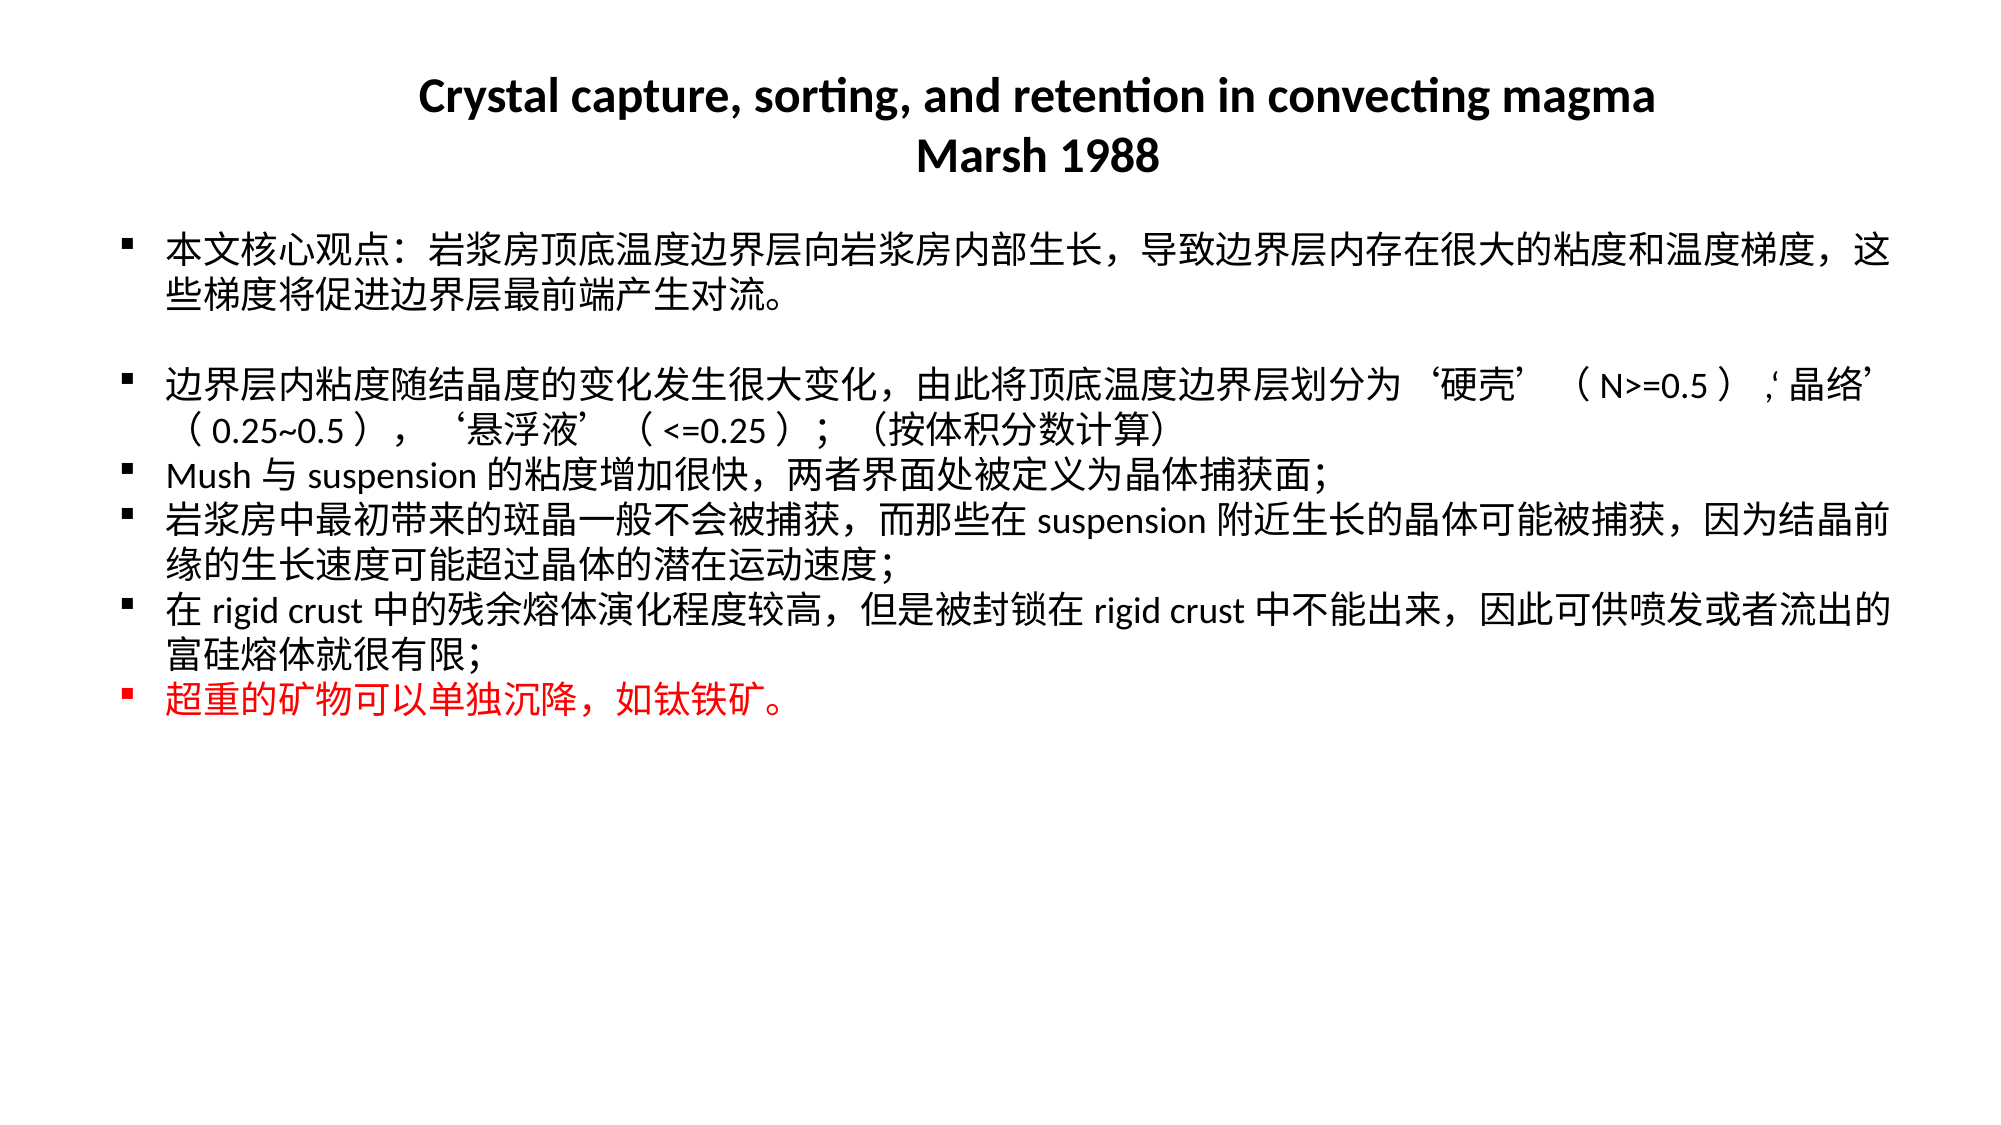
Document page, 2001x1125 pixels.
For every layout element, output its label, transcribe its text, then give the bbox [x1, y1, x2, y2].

text_box 本文核心观点：岩浆房顶底温度边界层向岩浆房内部生长，导致边界层内存在很大的粘度和温度梯度，这些梯度将促进边界层最前端产生对流。 边界层内粘度随结晶度的变化发生很大变化，由此将顶底温度边界层划分为‘硬壳’（N>=0.5）,‘晶络’（0.25~0.5），‘悬浮液’（<=0.25）；（按体积分数计算） Mush与suspension的粘度增加很快，两者界面处被定义为晶体捕获面； 岩浆房中最初带来的斑晶一般不会被捕获，而那些在suspension附近生长的晶体可能被捕获，因为结晶前缘的生长速度可能超过晶体的潜在运动速度； 在rigid crust中的残余熔体演化程度较高，但是被封锁在rigid crust中不能出来，因此可供喷发或者流出的富硅熔体就很有限； 超重的矿物可以单独沉降，如钛铁矿。 [104, 218, 1936, 729]
text_box Crystal capture, sorting, and retention in convecting magma Marsh 1988 [183, 55, 1892, 191]
